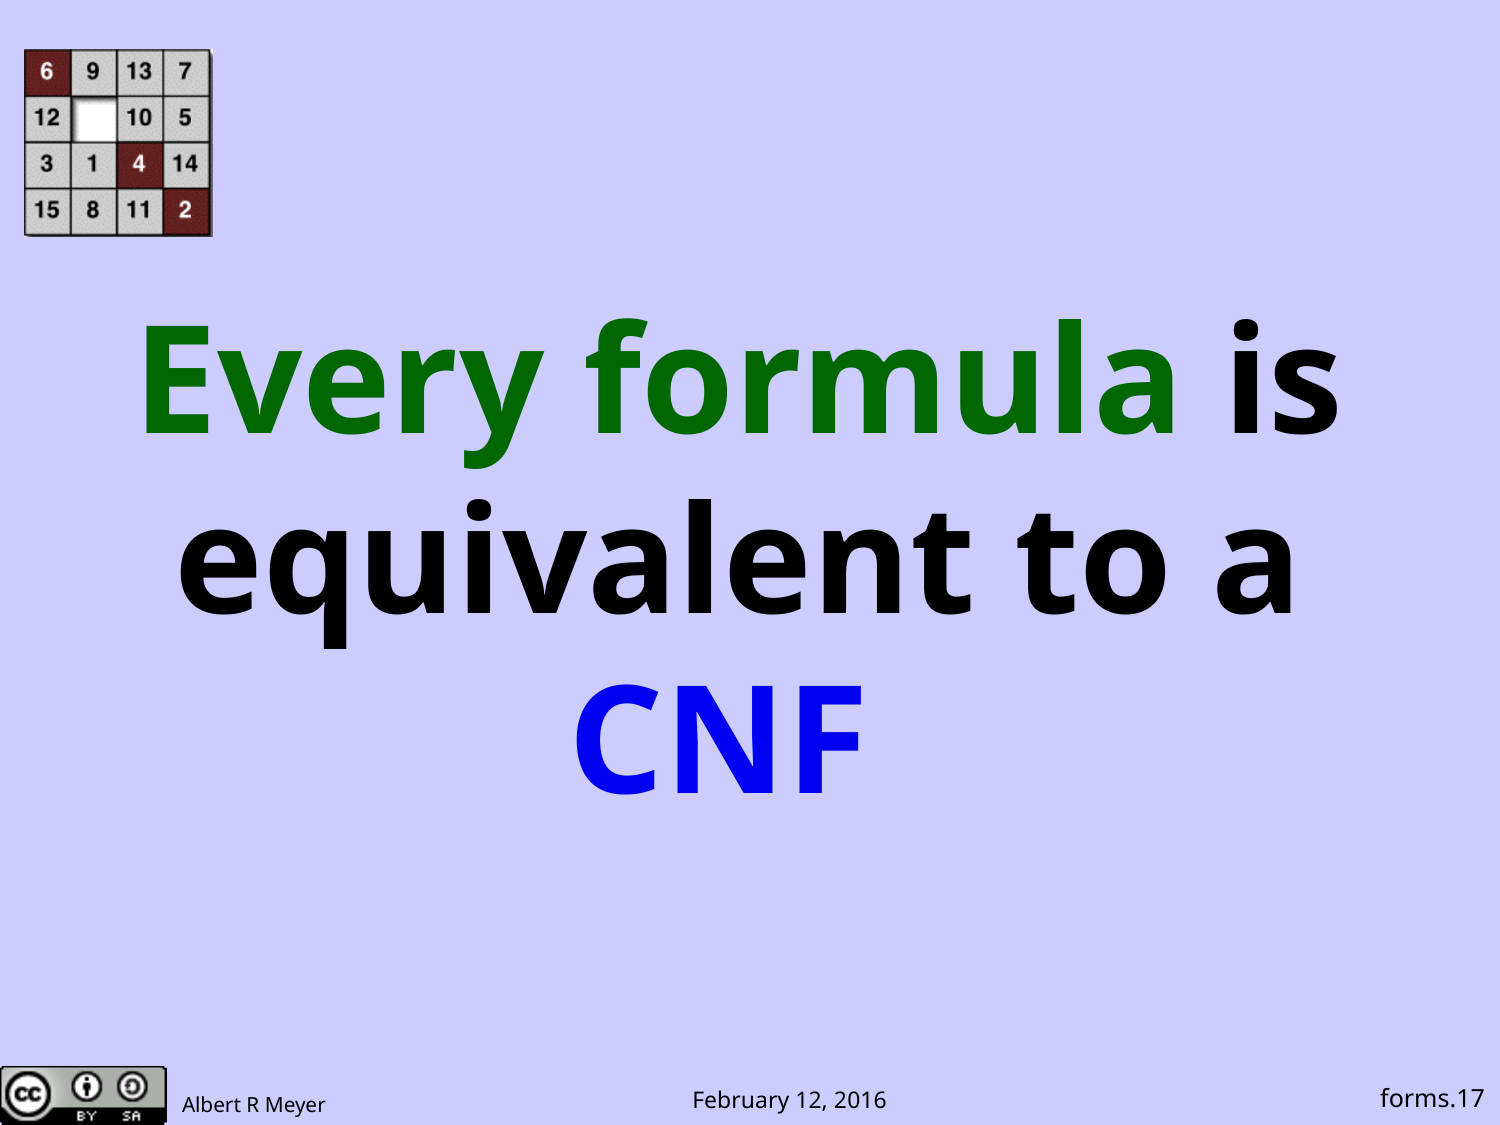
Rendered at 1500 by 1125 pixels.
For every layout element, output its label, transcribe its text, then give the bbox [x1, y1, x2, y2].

picture [0, 1066, 167, 1125]
slide_number forms.17 [1352, 1074, 1500, 1121]
picture [24, 49, 213, 237]
title Every formula is equivalent to a CNF [65, 222, 1412, 885]
